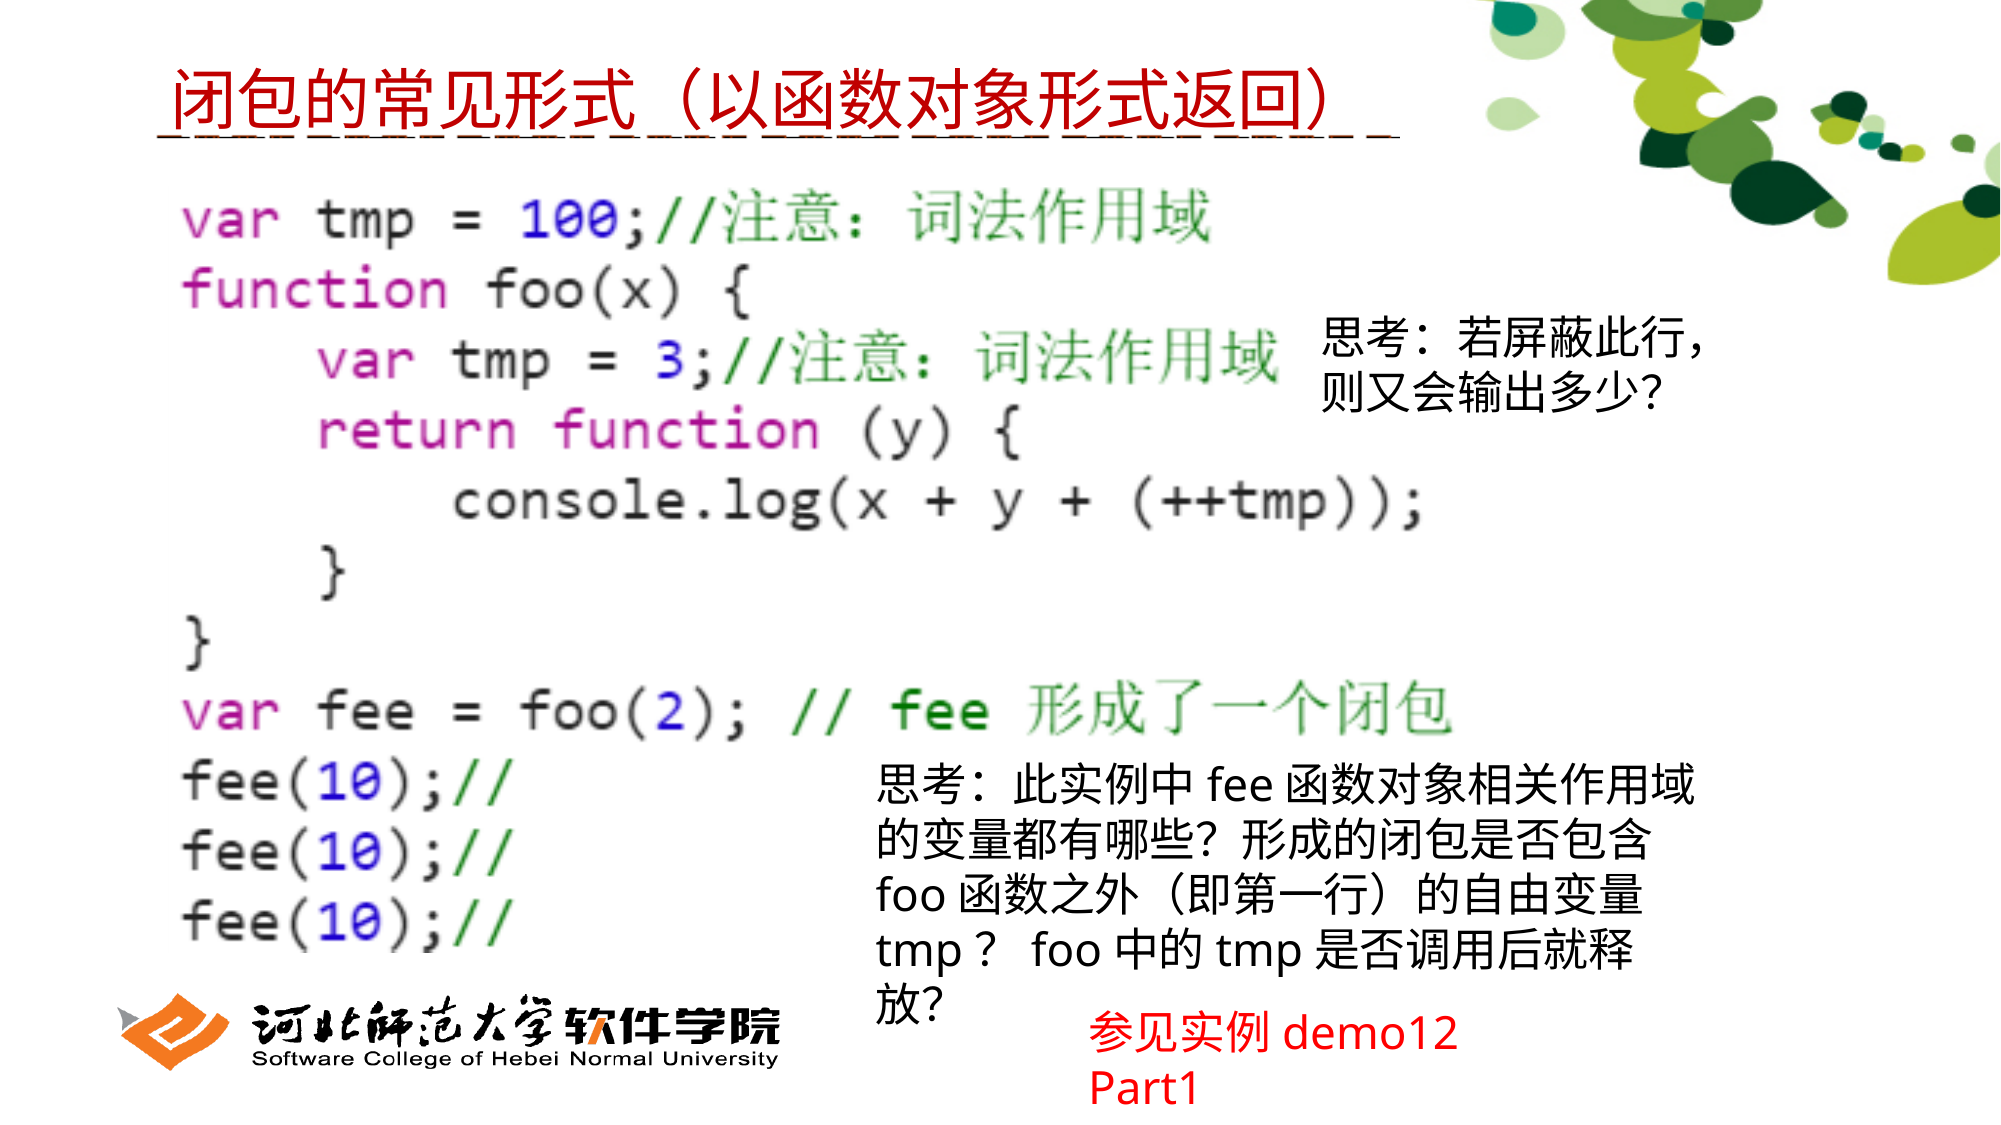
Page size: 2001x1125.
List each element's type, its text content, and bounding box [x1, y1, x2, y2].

text_box 思考：若屏蔽此行，则又会输出多少？ [1471, 300, 1760, 426]
list 闭包的常见形式（以函数对象形式返回） [155, 50, 1500, 131]
picture [0, 0, 2001, 1125]
text_box 参见实例demo12 Part1 [1073, 1038, 1610, 1122]
list [155, 142, 1760, 997]
text_box 思考：此实例中fee函数对象相关作用域的变量都有哪些？形成的闭包是否包含foo函数之外（即第一行）的自由变量tmp？foo中的tmp是否调用后就释放？ [860, 747, 1723, 1038]
